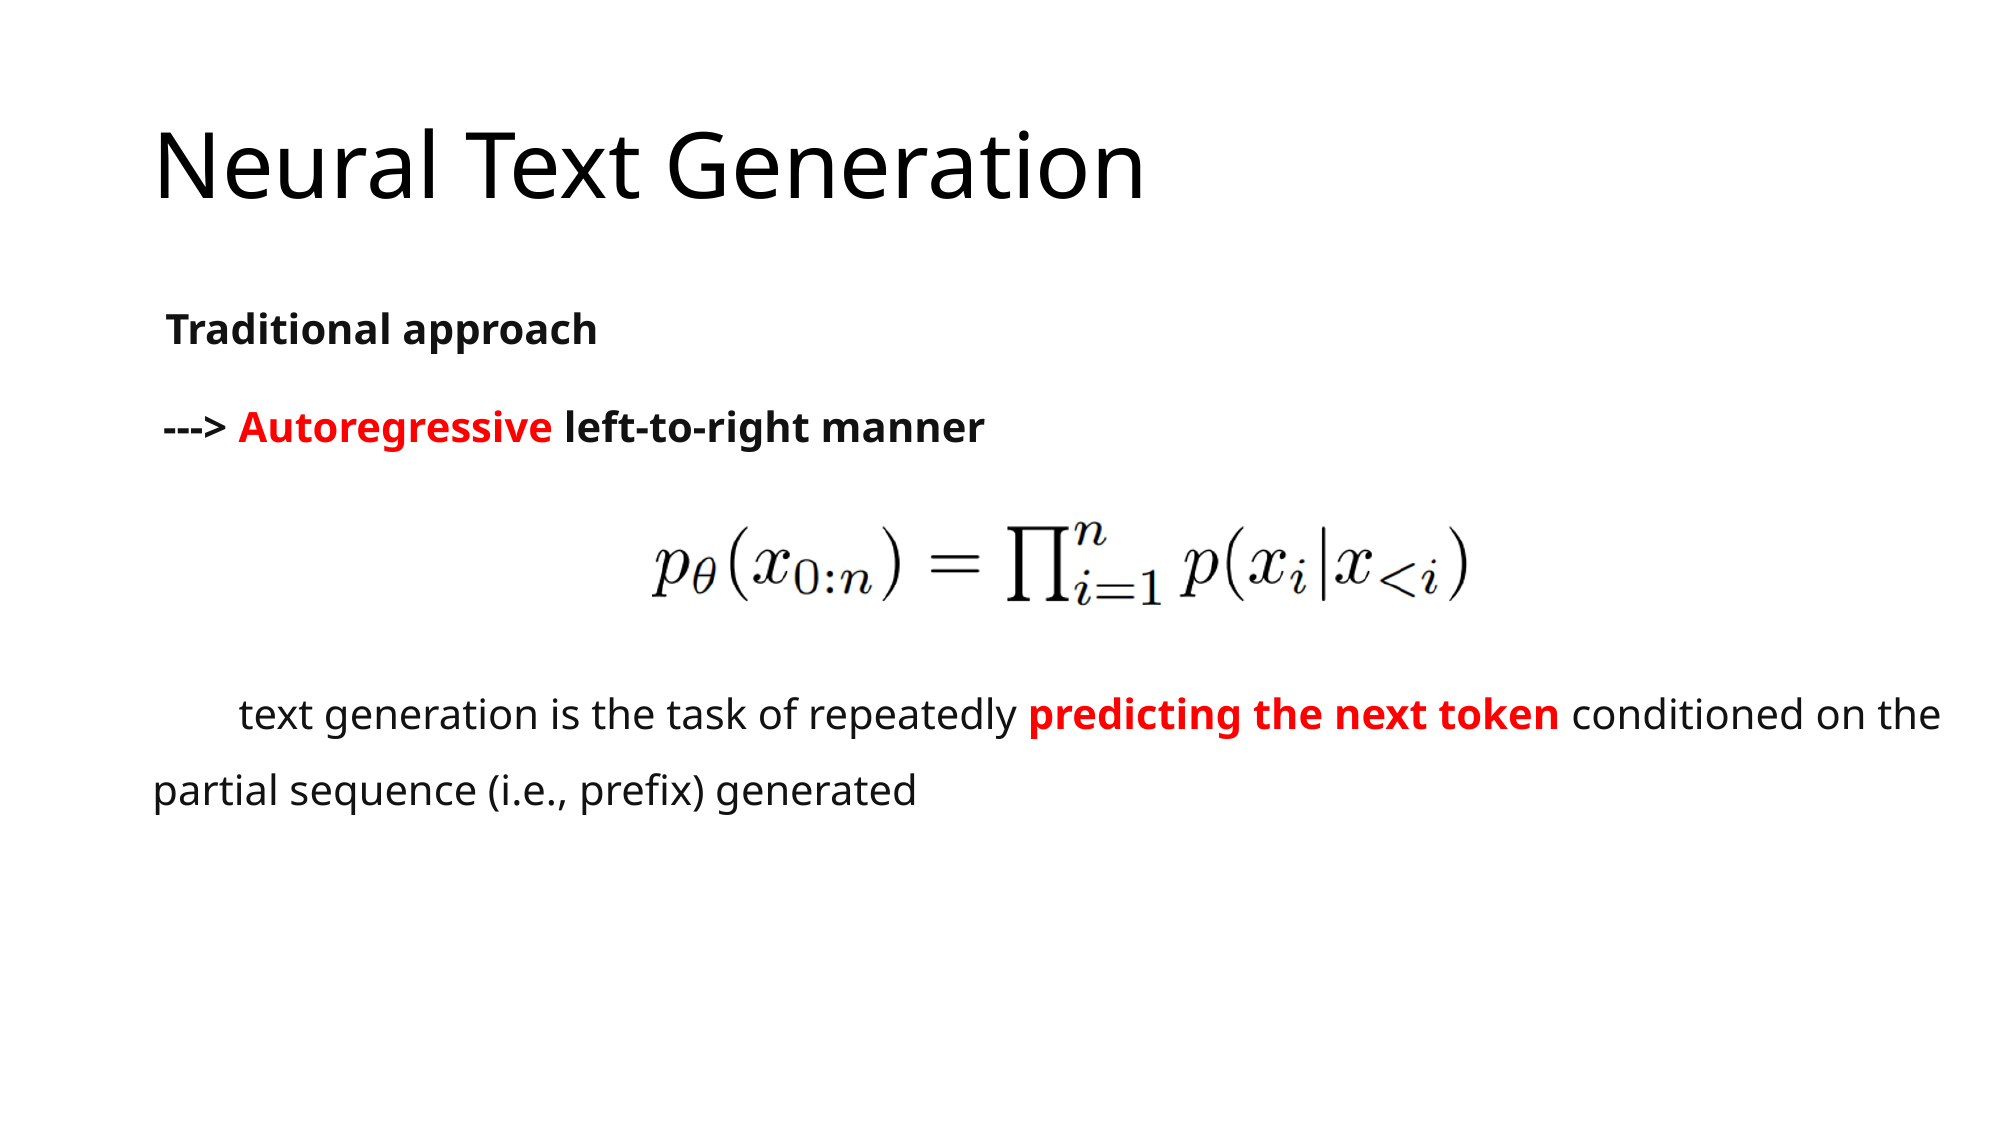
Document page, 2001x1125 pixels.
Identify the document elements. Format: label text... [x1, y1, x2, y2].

title Neural Text Generation [137, 59, 1863, 257]
list Traditional approach ---> Autoregressive left-to-right manner text generation is the task of repeatedly predicting the next token conditioned on the partial sequence (i.e., prefix) generated [137, 257, 1969, 971]
picture [628, 519, 1486, 606]
